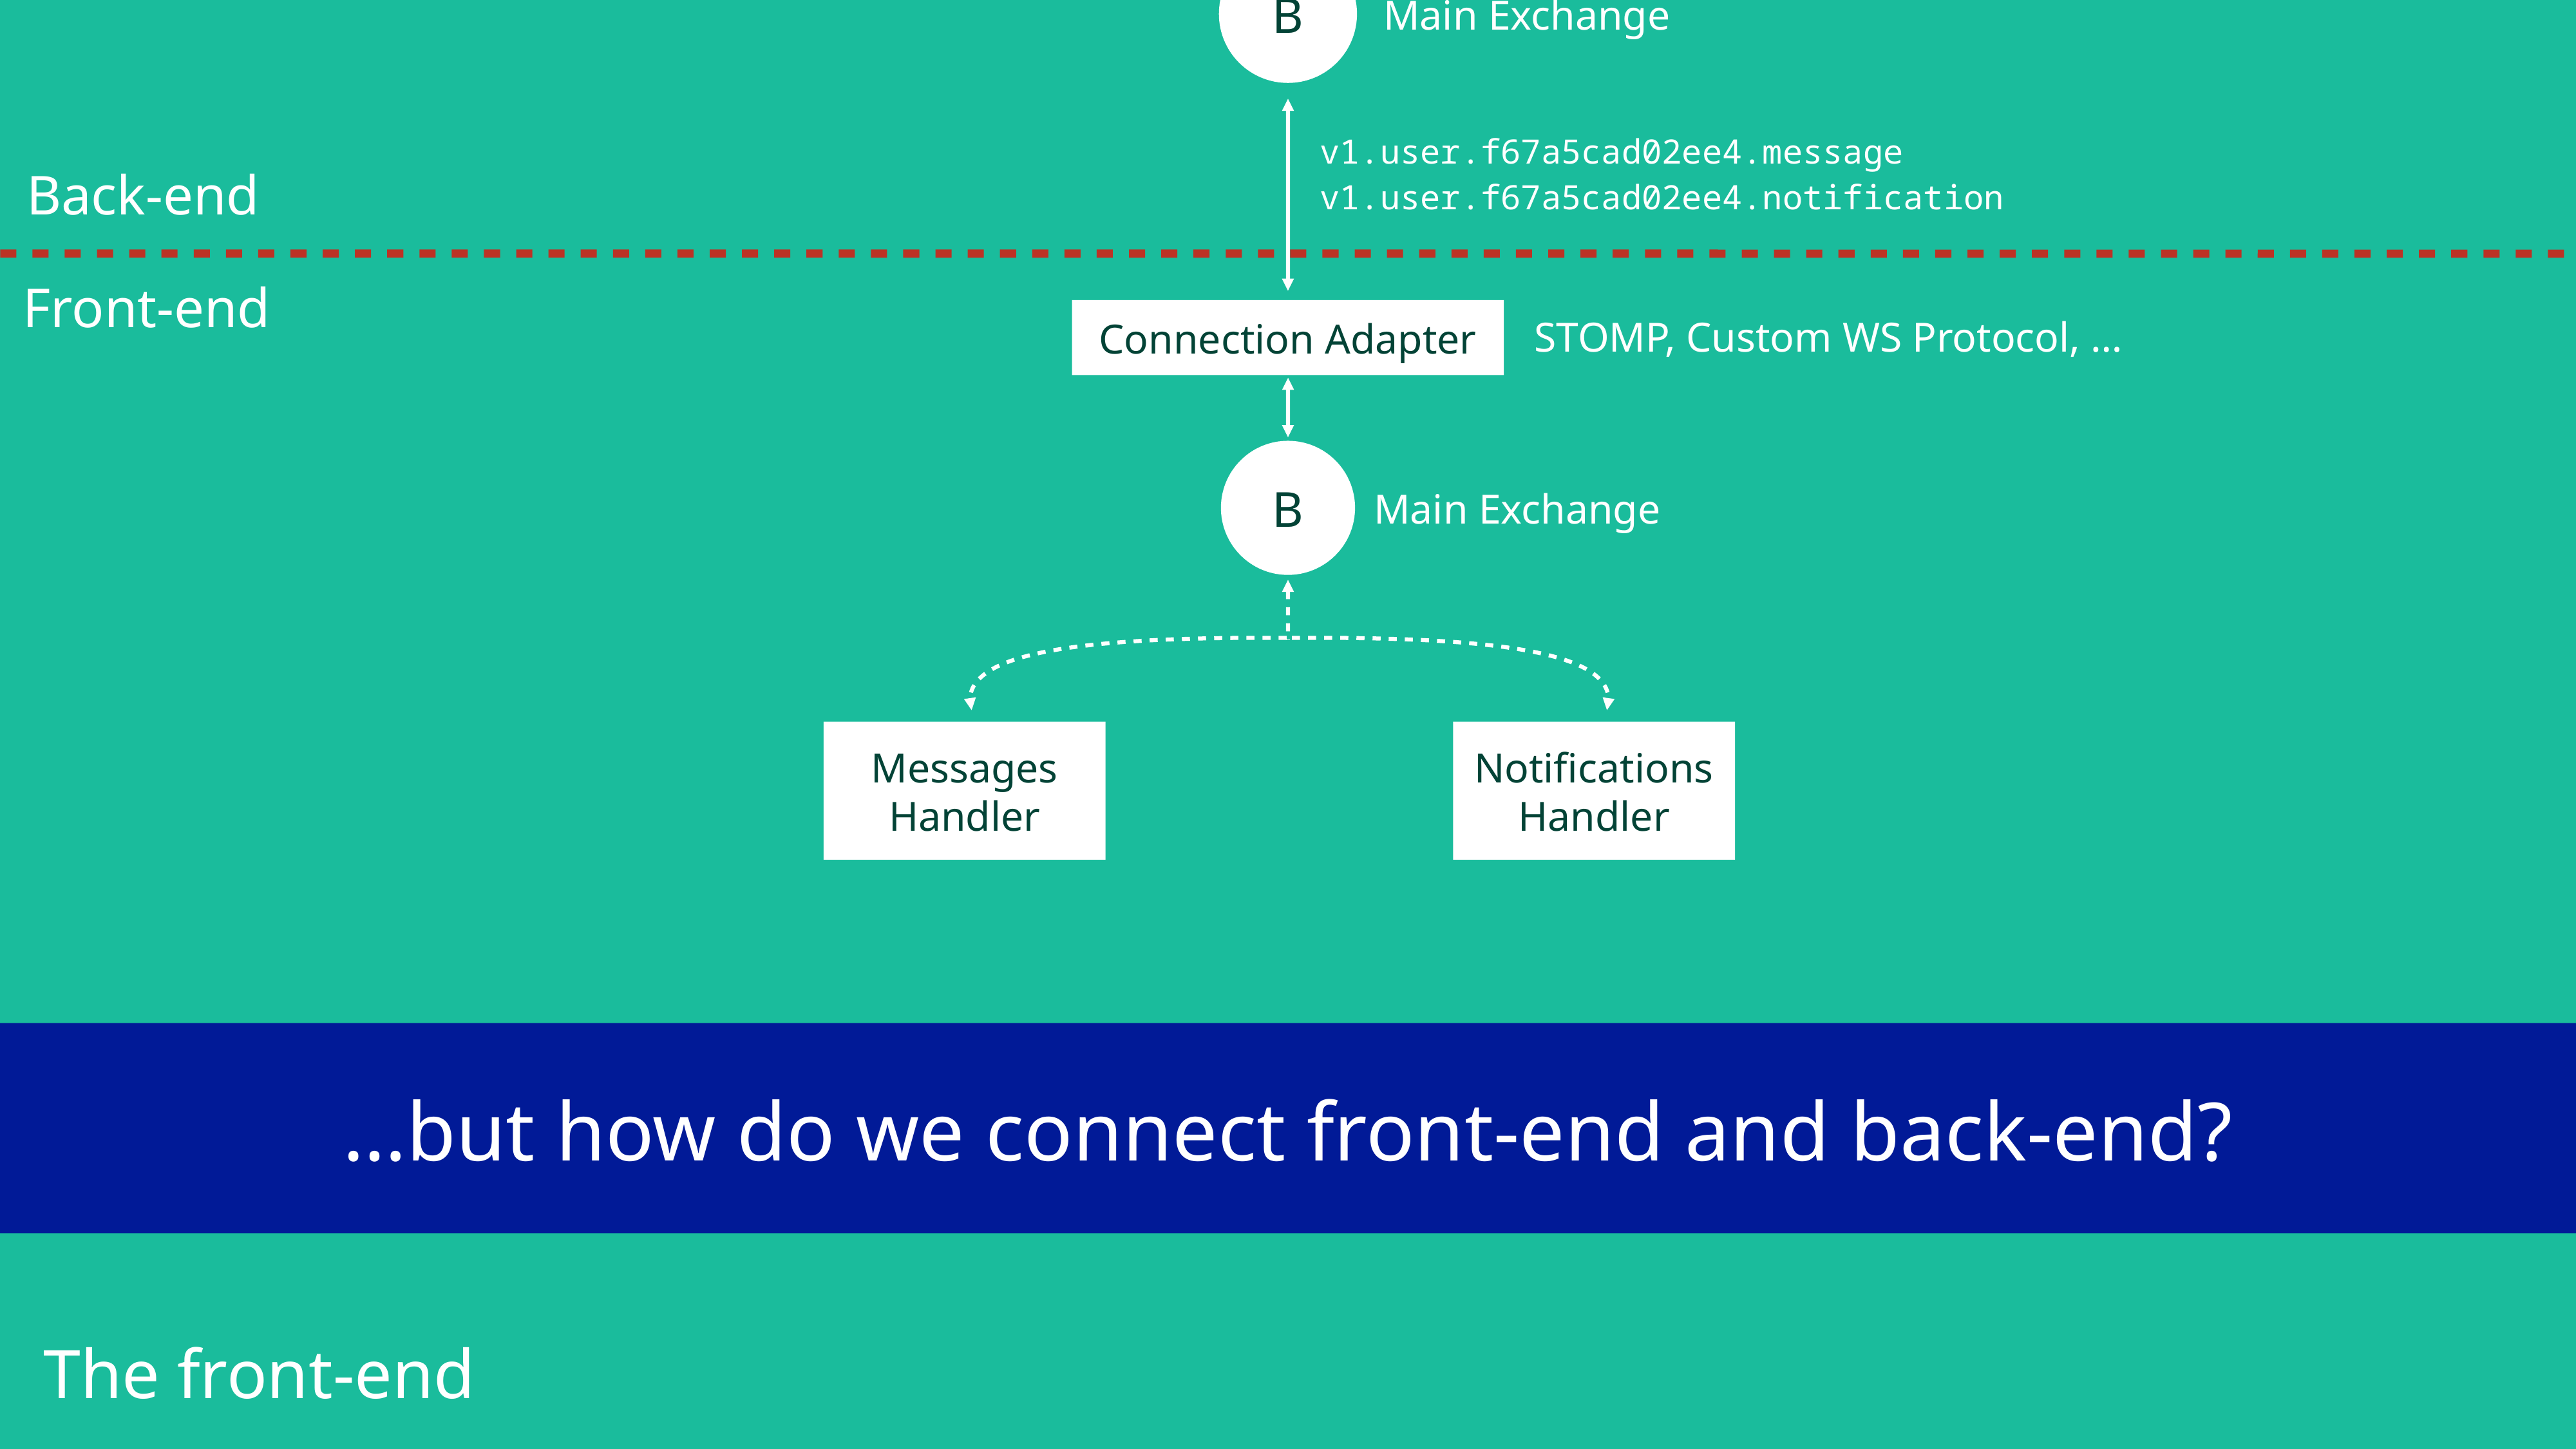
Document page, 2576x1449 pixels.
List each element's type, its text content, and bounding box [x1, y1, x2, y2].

text_box [0, 1023, 2576, 1234]
text_box Front-end [17, 268, 261, 344]
text_box B [1218, 0, 1358, 83]
text_box v1.user.f67a5cad02ee4.notification [1314, 168, 2230, 224]
text_box B [1220, 440, 1356, 575]
text_box [1283, 377, 1293, 437]
text_box The front-end [37, 1325, 462, 1417]
text_box v1.user.f67a5cad02ee4.message [1314, 122, 2230, 168]
text_box STOMP, Custom WS Protocol, … [1529, 307, 2124, 366]
text_box [1283, 99, 1293, 253]
text_box [1283, 580, 1293, 589]
text_box Connection Adapter [1072, 299, 1504, 375]
text_box [1283, 254, 1293, 291]
text_box Messages Handler [823, 721, 1106, 860]
text_box Back-end [21, 155, 259, 231]
text_box [1292, 638, 1613, 710]
text_box Main Exchange [1378, 0, 1810, 48]
text_box Main Exchange [1370, 478, 1664, 538]
text_box Notifications Handler [1453, 721, 1736, 860]
text_box [966, 638, 1287, 710]
text_box …but how do we connect front-end and back-end? [381, 1074, 2195, 1182]
